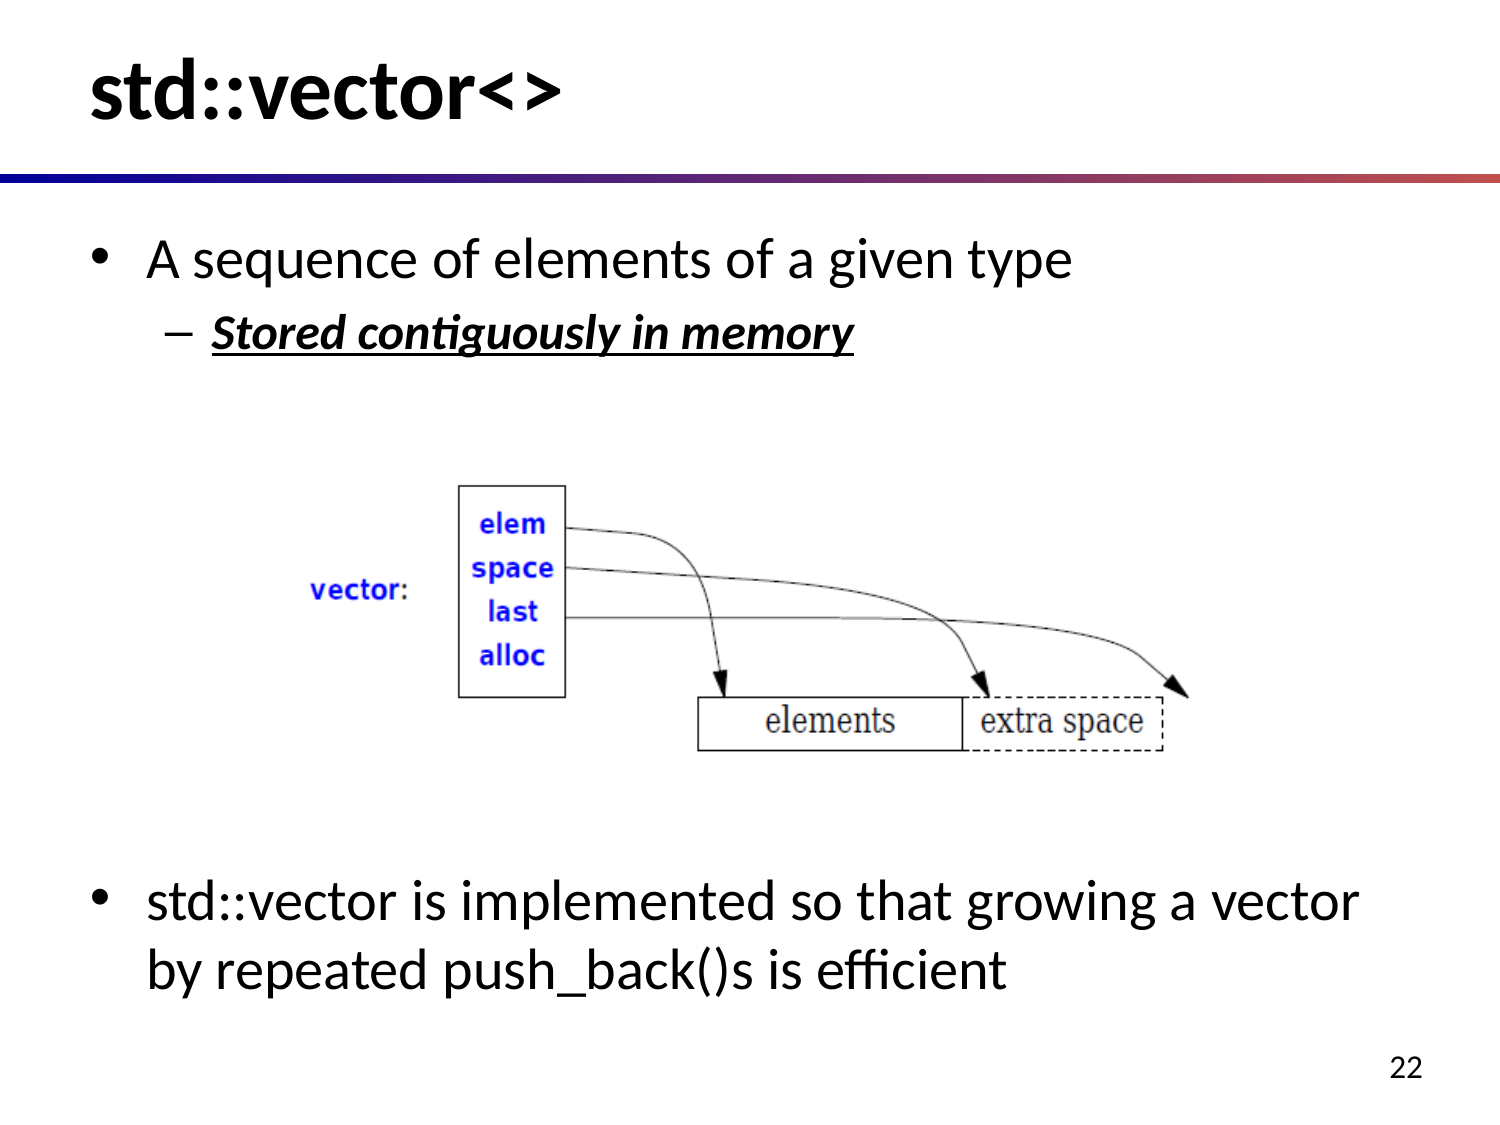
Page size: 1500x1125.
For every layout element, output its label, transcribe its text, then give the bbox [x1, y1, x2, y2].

title std::vector<> [75, 24, 1438, 150]
picture [302, 462, 1198, 762]
list A sequence of elements of a given type Stored contiguously in memory std::vector is implemented so that growing a vector by repeated push_back()s is efficient [75, 212, 1425, 1025]
